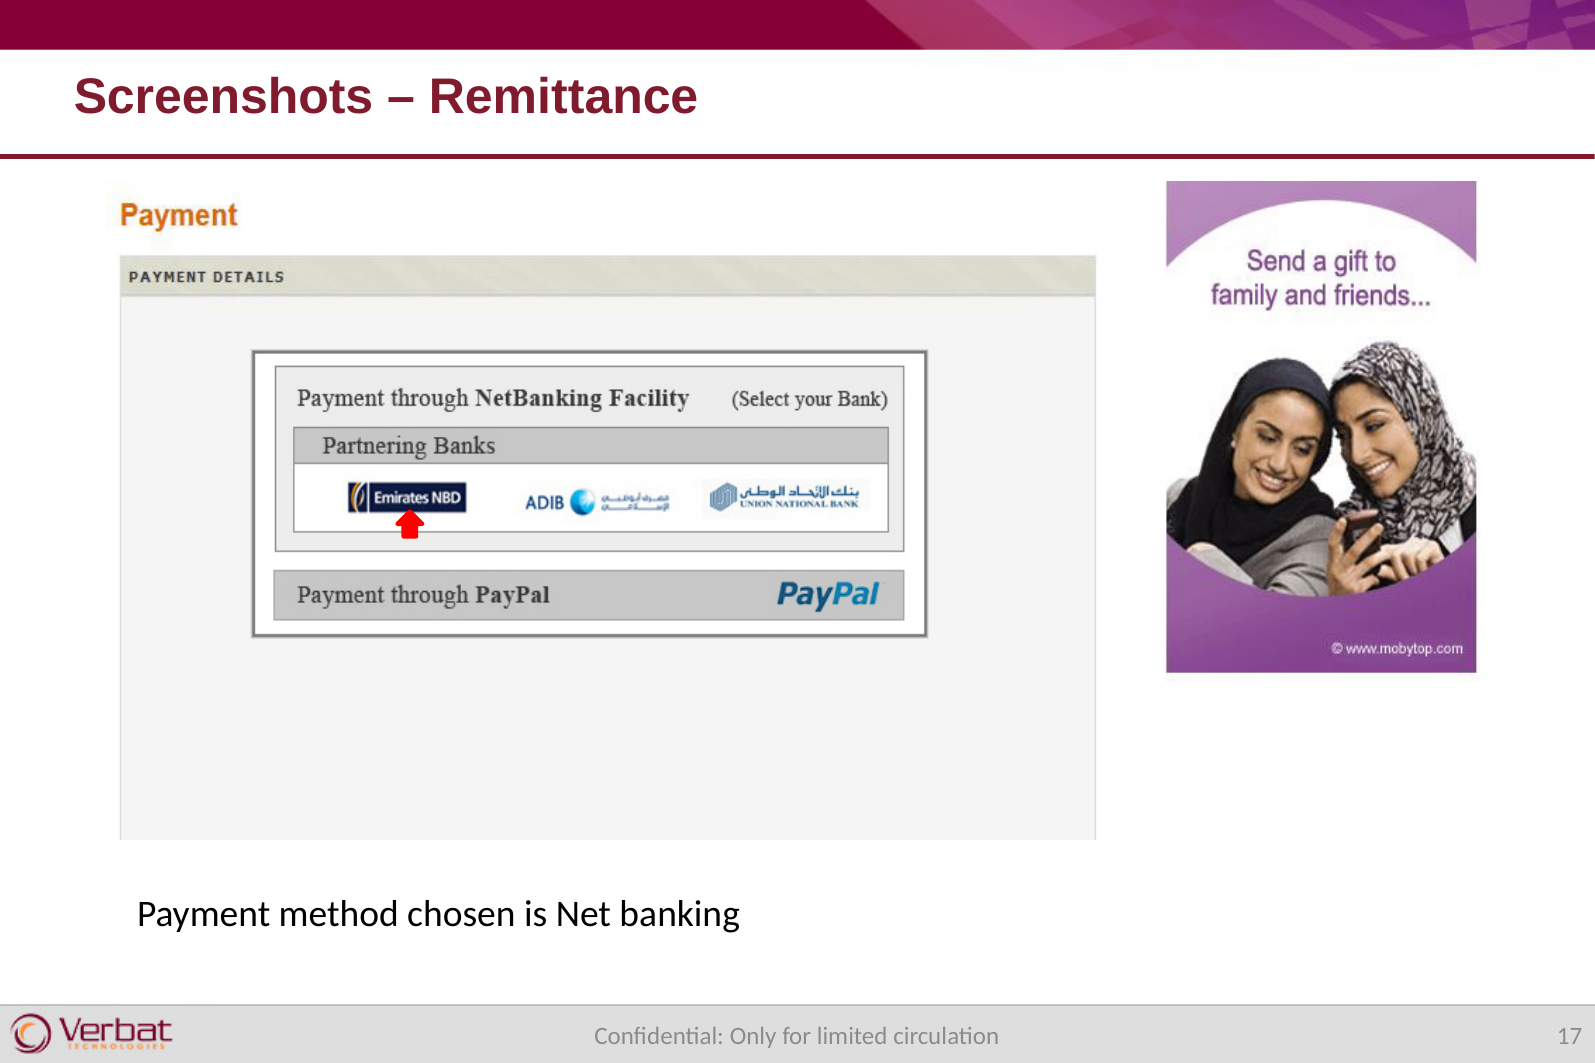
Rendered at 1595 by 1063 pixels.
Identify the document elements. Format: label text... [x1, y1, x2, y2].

text_box Screenshots – Remittance [58, 56, 1248, 124]
picture [0, 159, 1595, 1063]
picture [0, 0, 1595, 154]
slide_number 17 [1225, 1006, 1595, 1063]
text_box Payment method chosen is Net banking [122, 881, 1404, 942]
footer Confidential: Only for limited circulation [544, 1006, 1050, 1063]
